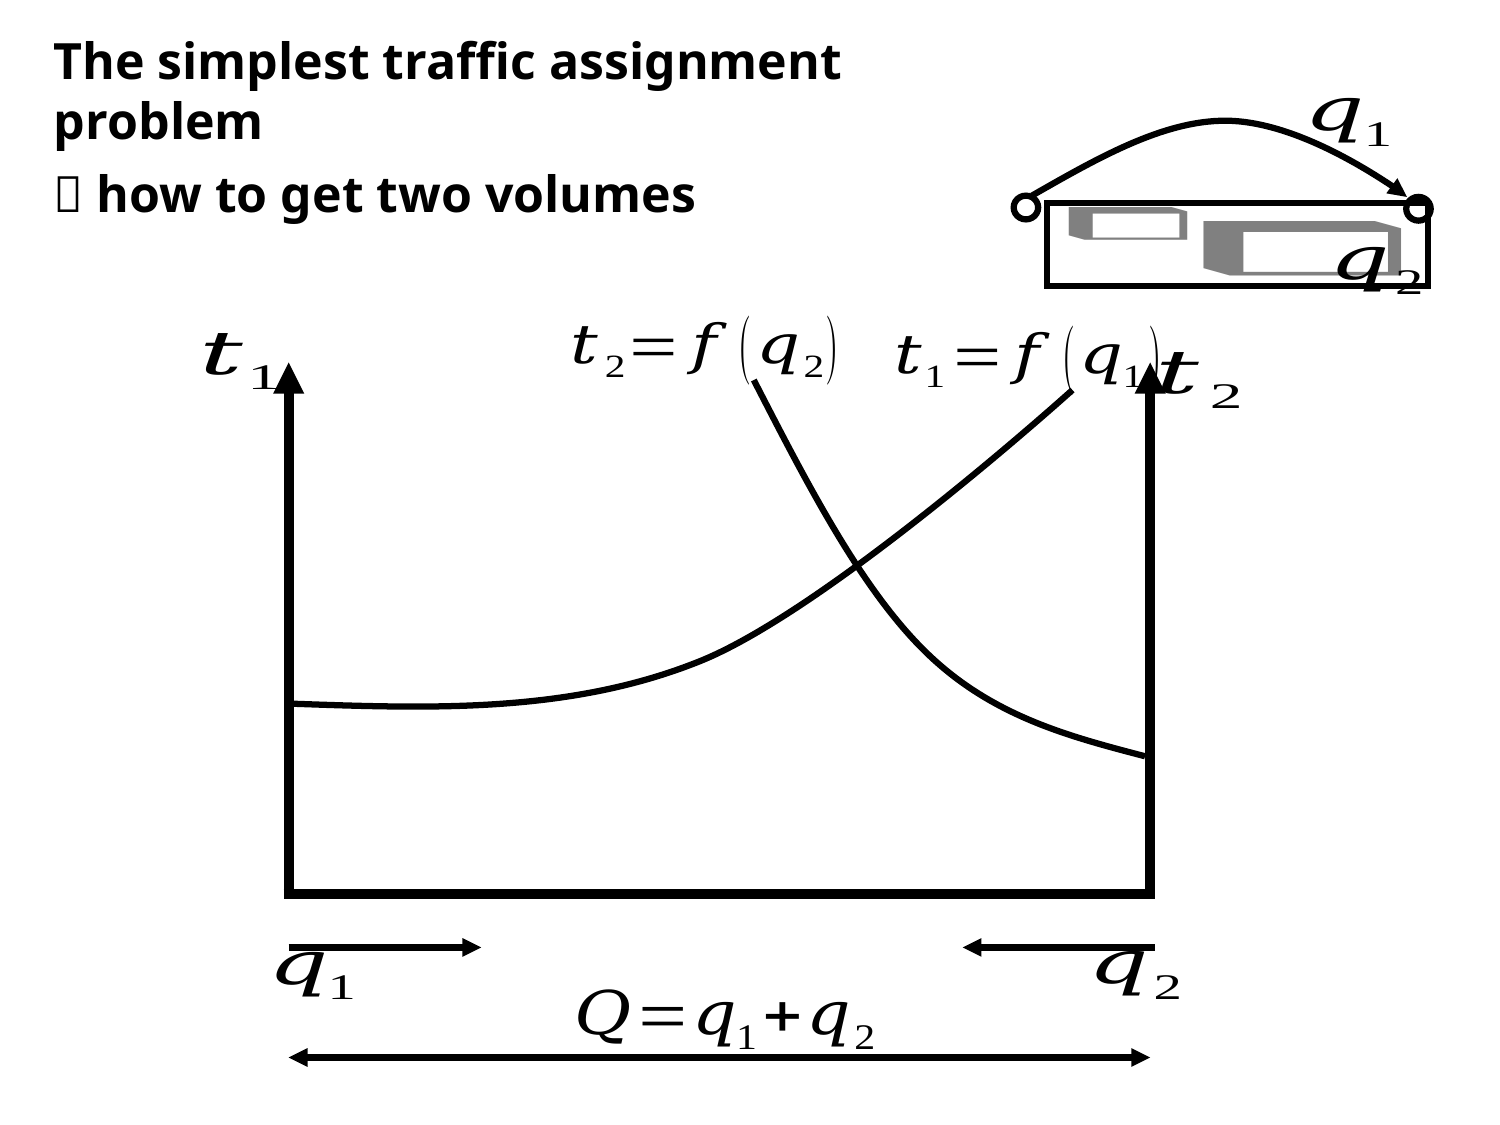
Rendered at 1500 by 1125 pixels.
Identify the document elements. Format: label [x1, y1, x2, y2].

text_box [199, 312, 1240, 1058]
text_box [1013, 78, 1431, 302]
